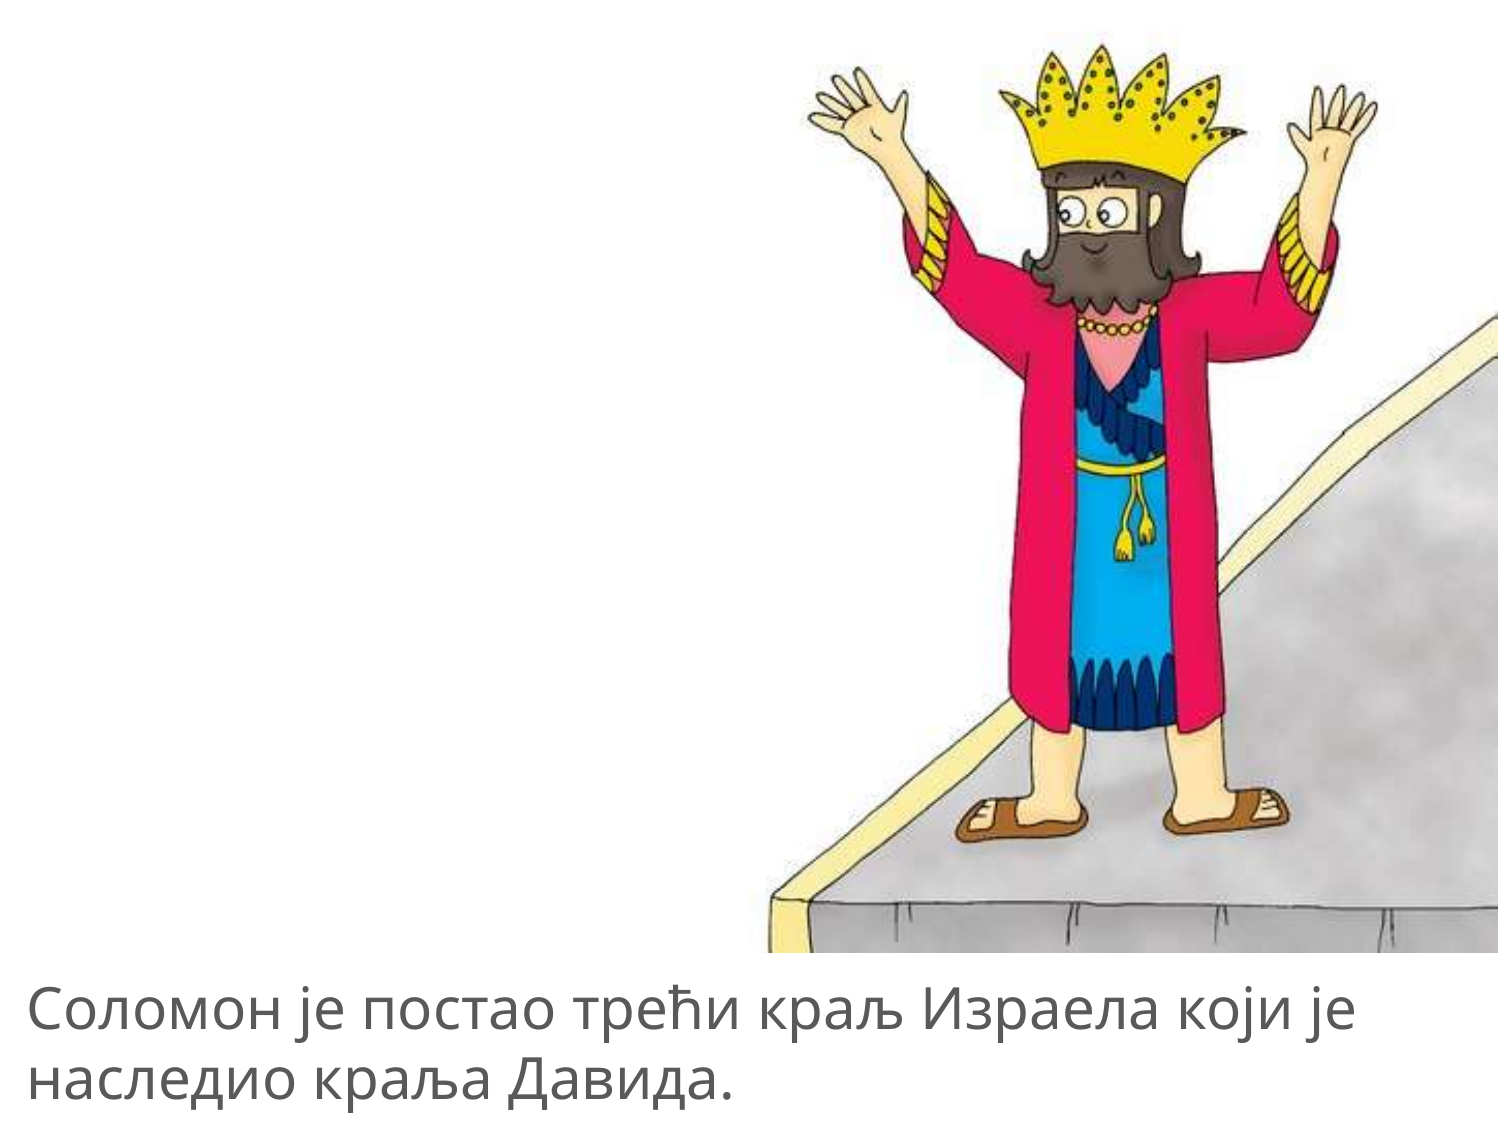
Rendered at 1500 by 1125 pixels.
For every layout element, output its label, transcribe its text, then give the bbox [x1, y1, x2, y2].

picture [155, 0, 1498, 953]
text_box Соломон је постао трећи краљ Израела који је наследио краља Давида. [11, 964, 1483, 1119]
